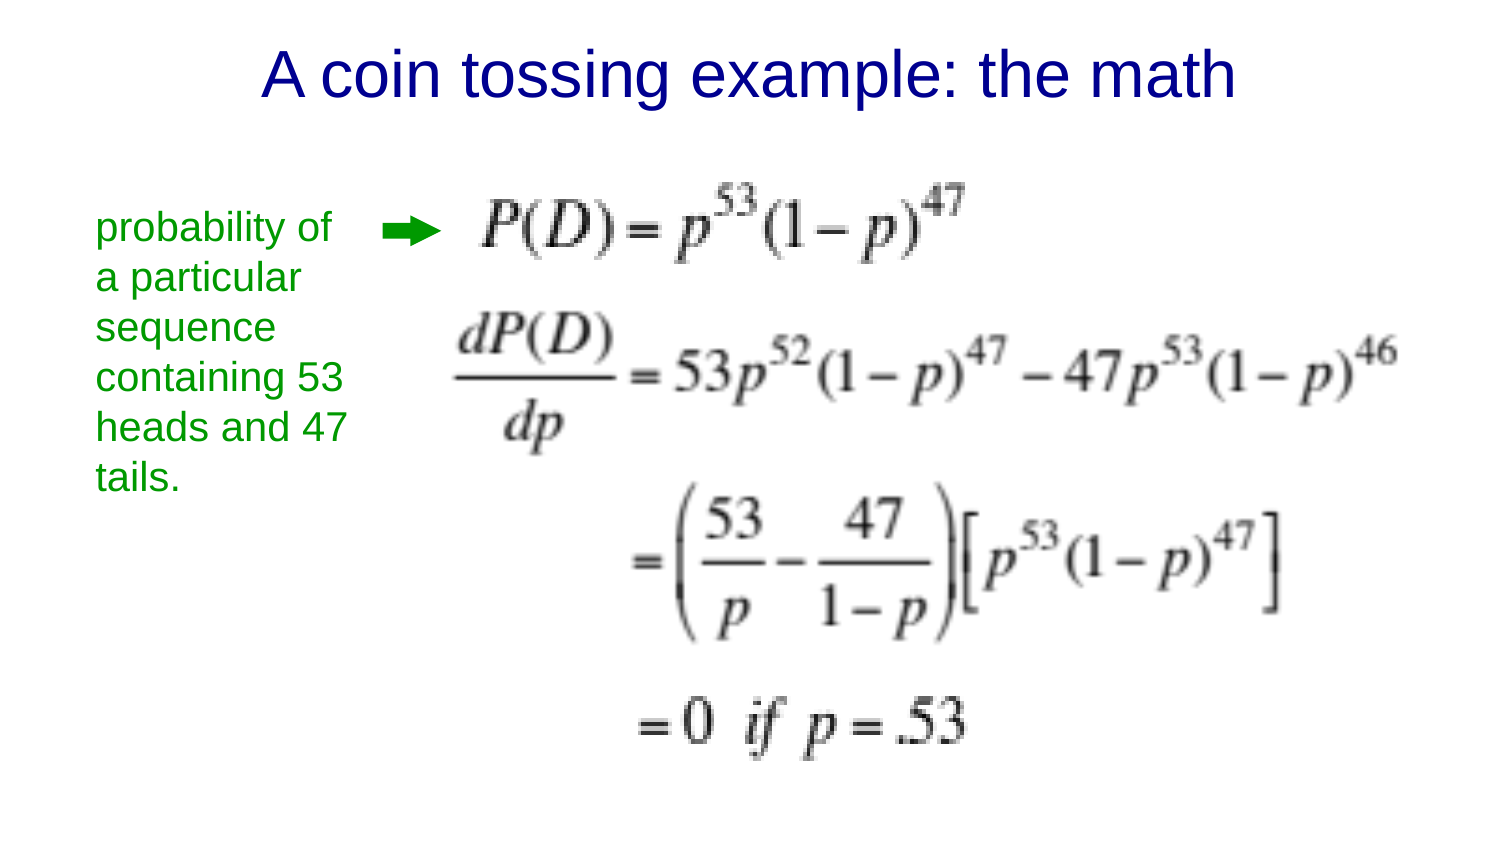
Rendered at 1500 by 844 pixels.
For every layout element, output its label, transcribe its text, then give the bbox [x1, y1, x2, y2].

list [446, 684, 973, 766]
text_box [383, 216, 440, 245]
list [446, 297, 1406, 650]
title A coin tossing example: the math [75, 1, 1425, 142]
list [471, 169, 973, 270]
text_box probability of a particular sequence containing 53 heads and 47 tails. [80, 192, 381, 508]
